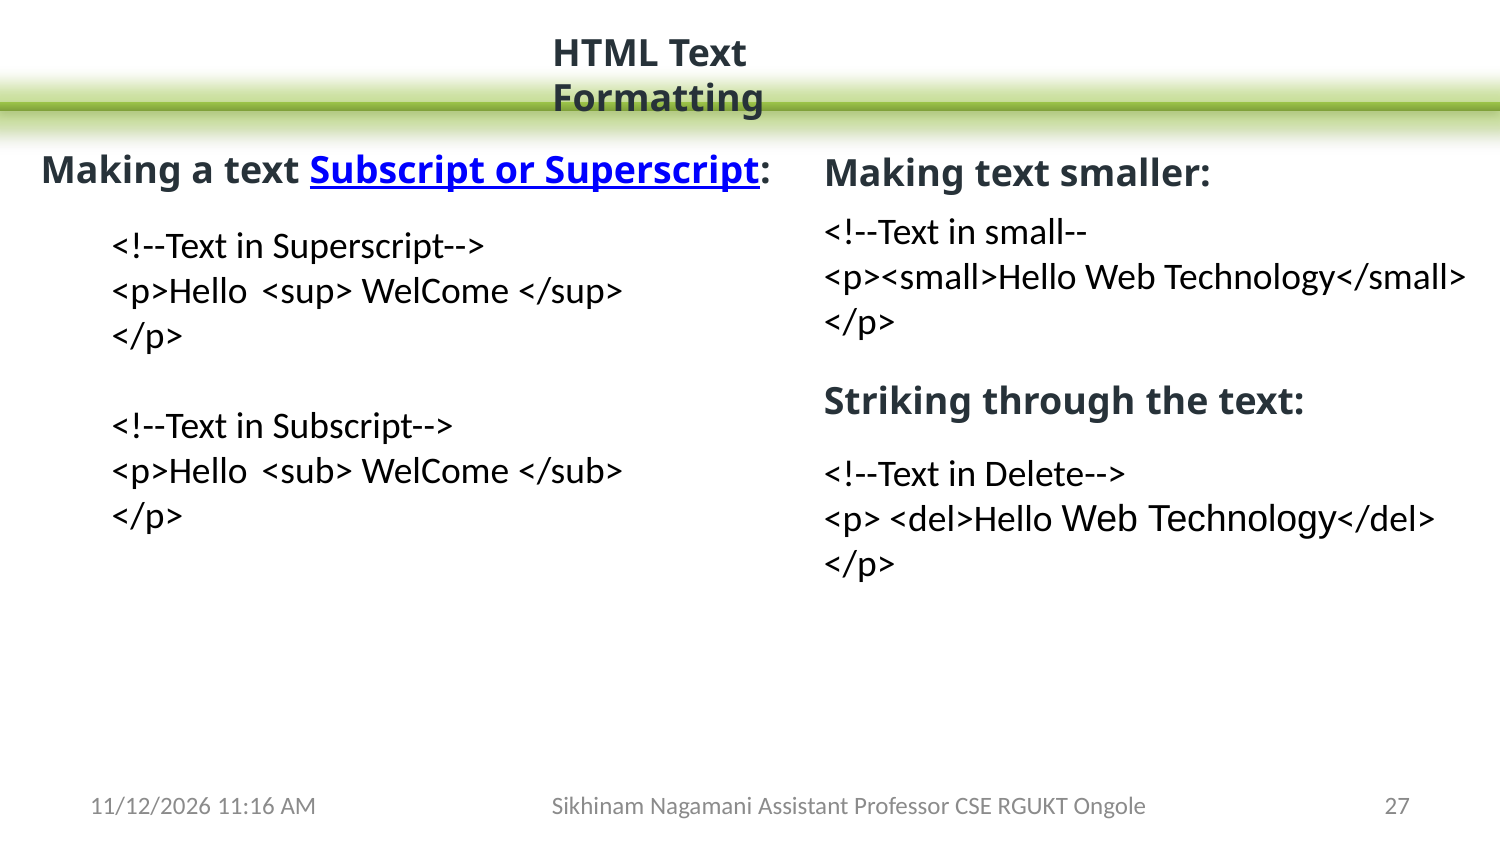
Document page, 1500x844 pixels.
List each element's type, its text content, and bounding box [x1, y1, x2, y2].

footer Sikhinam Nagamani Assistant Professor CSE RGUKT Ongole [512, 782, 1187, 828]
text_box [0, 102, 537, 111]
text_box <!--Text in Delete--> <p> <del>Hello Web Technology</del> </p> [824, 449, 1471, 585]
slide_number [75, 782, 425, 828]
text_box <!--Text in small-- <p><small>Hello Web Technology</small> </p> [659, 64, 1491, 350]
slide_number 27 [1187, 782, 1425, 828]
text_box <!--Text in Superscript--> <p>Hello <sup> WelCome </sup> </p> <!--Text in Subscript--> <p>Hello <sub> WelCome </sub> </p> [0, 168, 745, 589]
text_box Striking through the text: [808, 369, 1500, 430]
text_box Making text smaller: [1491, 141, 1500, 202]
text_box HTML Text Formatting [537, 21, 937, 126]
text_box Making a text Subscript or Superscript: [25, 138, 659, 168]
text_box [1491, 102, 1500, 111]
